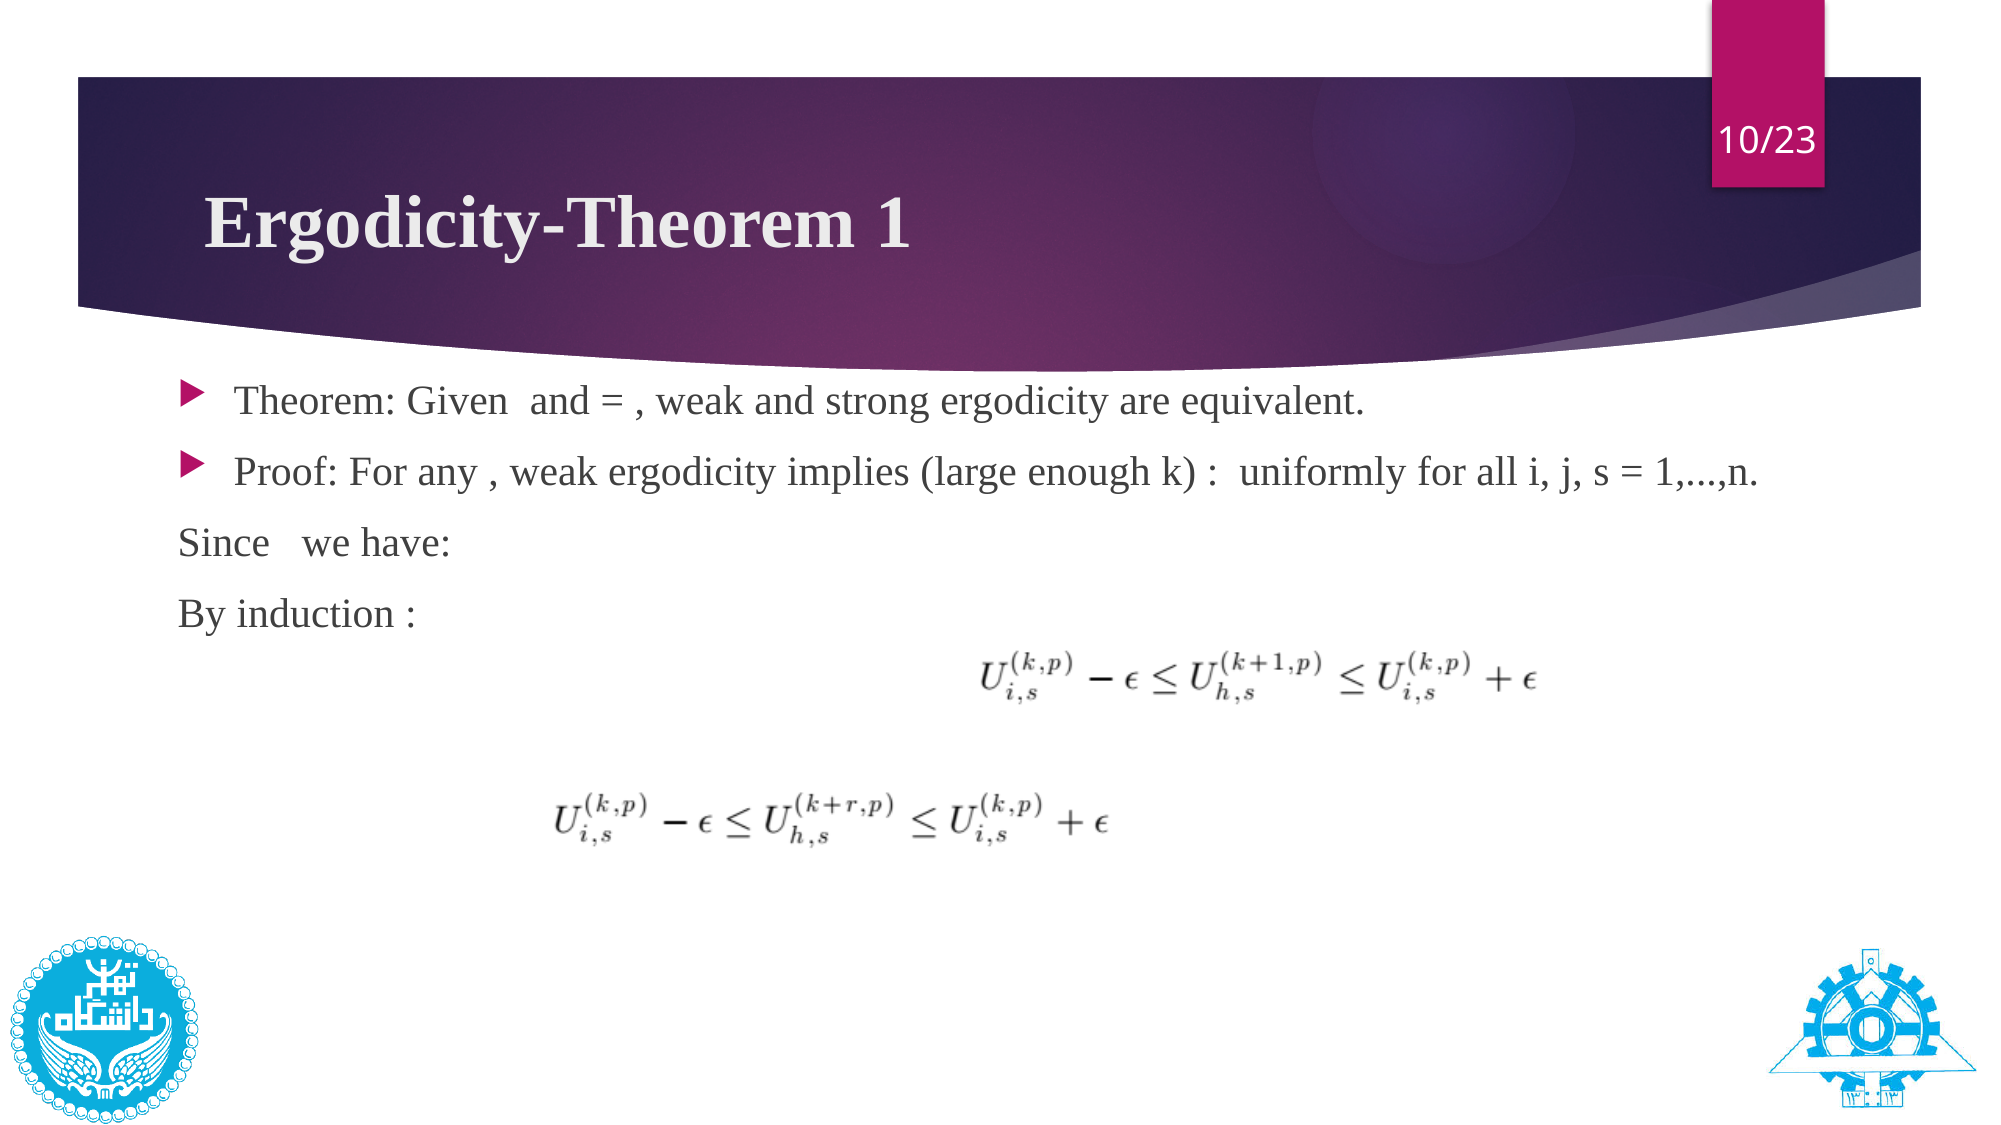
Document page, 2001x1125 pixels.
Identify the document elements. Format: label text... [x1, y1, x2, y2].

picture [70, 1072, 77, 1078]
picture [76, 996, 130, 1030]
picture [961, 640, 1556, 725]
picture [41, 1035, 66, 1062]
picture [46, 1033, 101, 1080]
title Ergodicity-Theorem 1 [189, 159, 1627, 276]
picture [54, 1046, 68, 1057]
picture [161, 1013, 168, 1030]
picture [128, 1066, 136, 1074]
picture [47, 1058, 60, 1072]
picture [69, 1082, 142, 1098]
picture [149, 1069, 159, 1077]
picture [56, 1080, 64, 1086]
picture [140, 1009, 152, 1030]
picture [84, 960, 135, 998]
picture [41, 1042, 63, 1067]
picture [13, 1014, 23, 1023]
picture [8, 933, 200, 1125]
picture [146, 1080, 154, 1086]
picture [142, 1044, 159, 1057]
picture [144, 1050, 159, 1062]
picture [13, 1024, 23, 1036]
picture [1766, 948, 1977, 1110]
picture [535, 769, 1160, 883]
picture [109, 1033, 164, 1080]
picture [56, 1014, 72, 1030]
picture [51, 1069, 58, 1076]
picture [69, 1061, 88, 1074]
picture [147, 1035, 169, 1067]
slide_number 10/23 [1698, 48, 1836, 175]
picture [35, 1083, 44, 1092]
picture [150, 1058, 163, 1072]
picture [39, 1013, 49, 1025]
